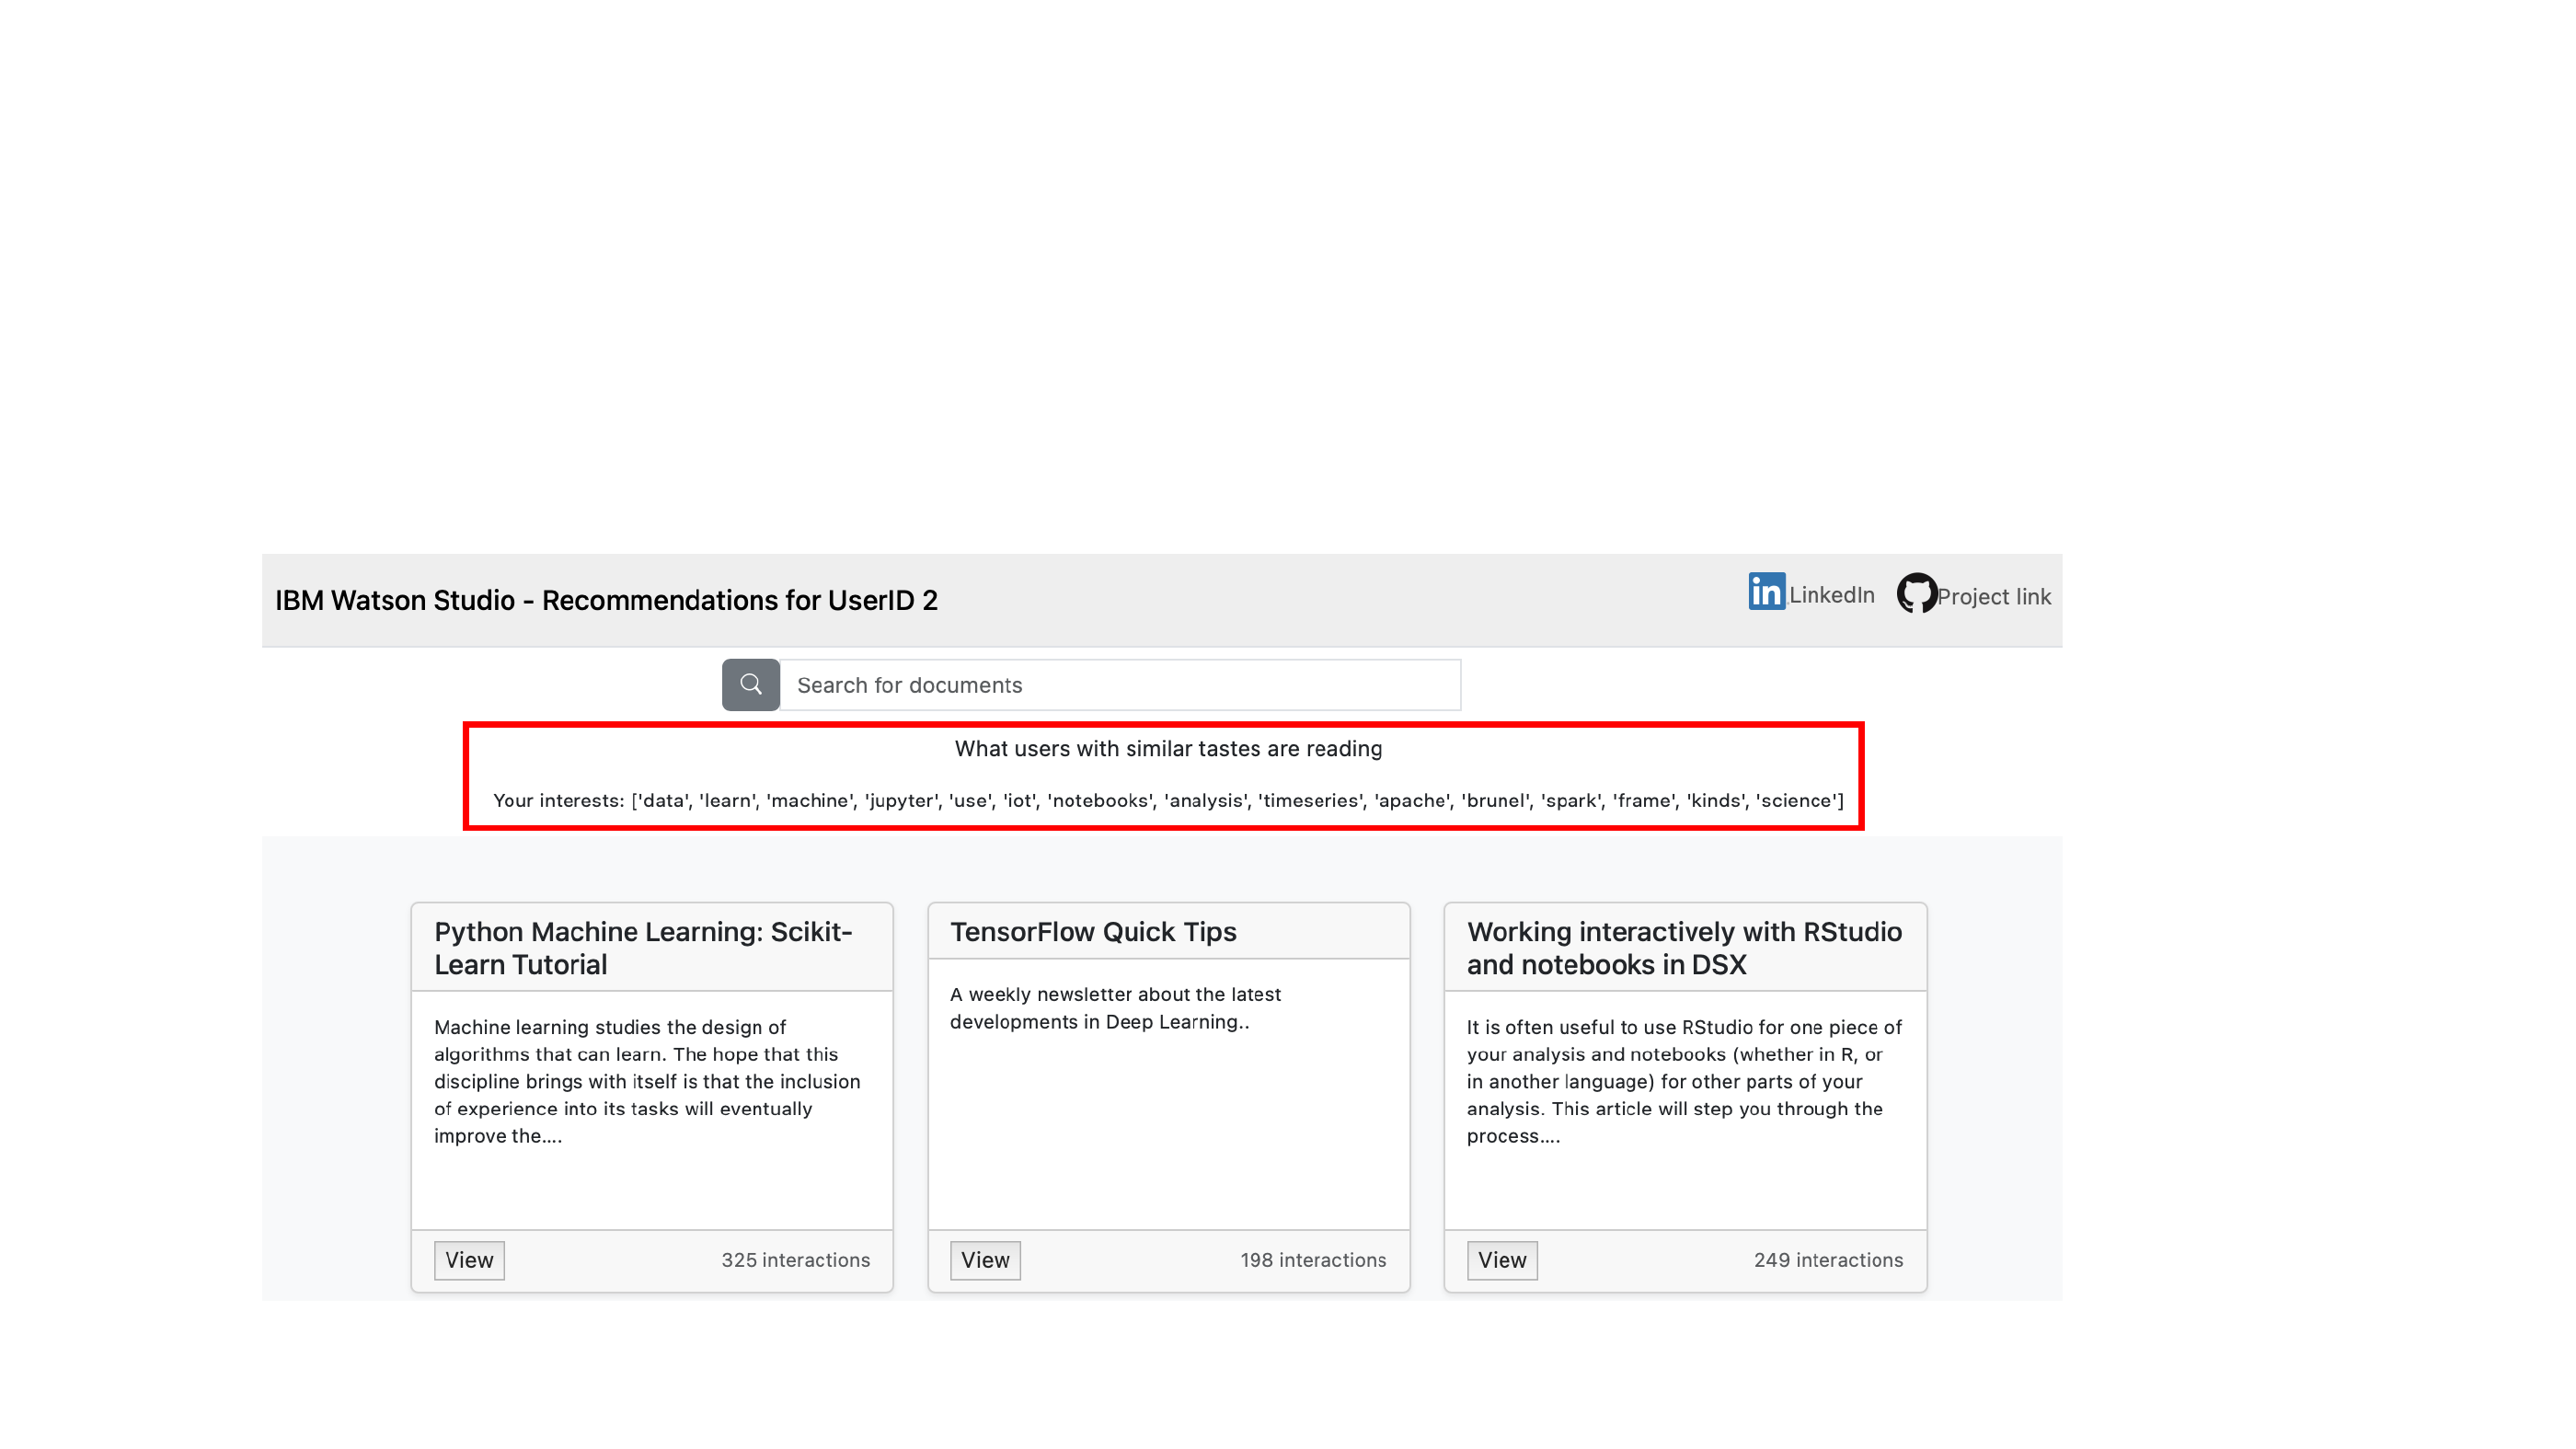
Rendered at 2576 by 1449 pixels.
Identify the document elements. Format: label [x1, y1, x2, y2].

text_box [262, 553, 2063, 1301]
